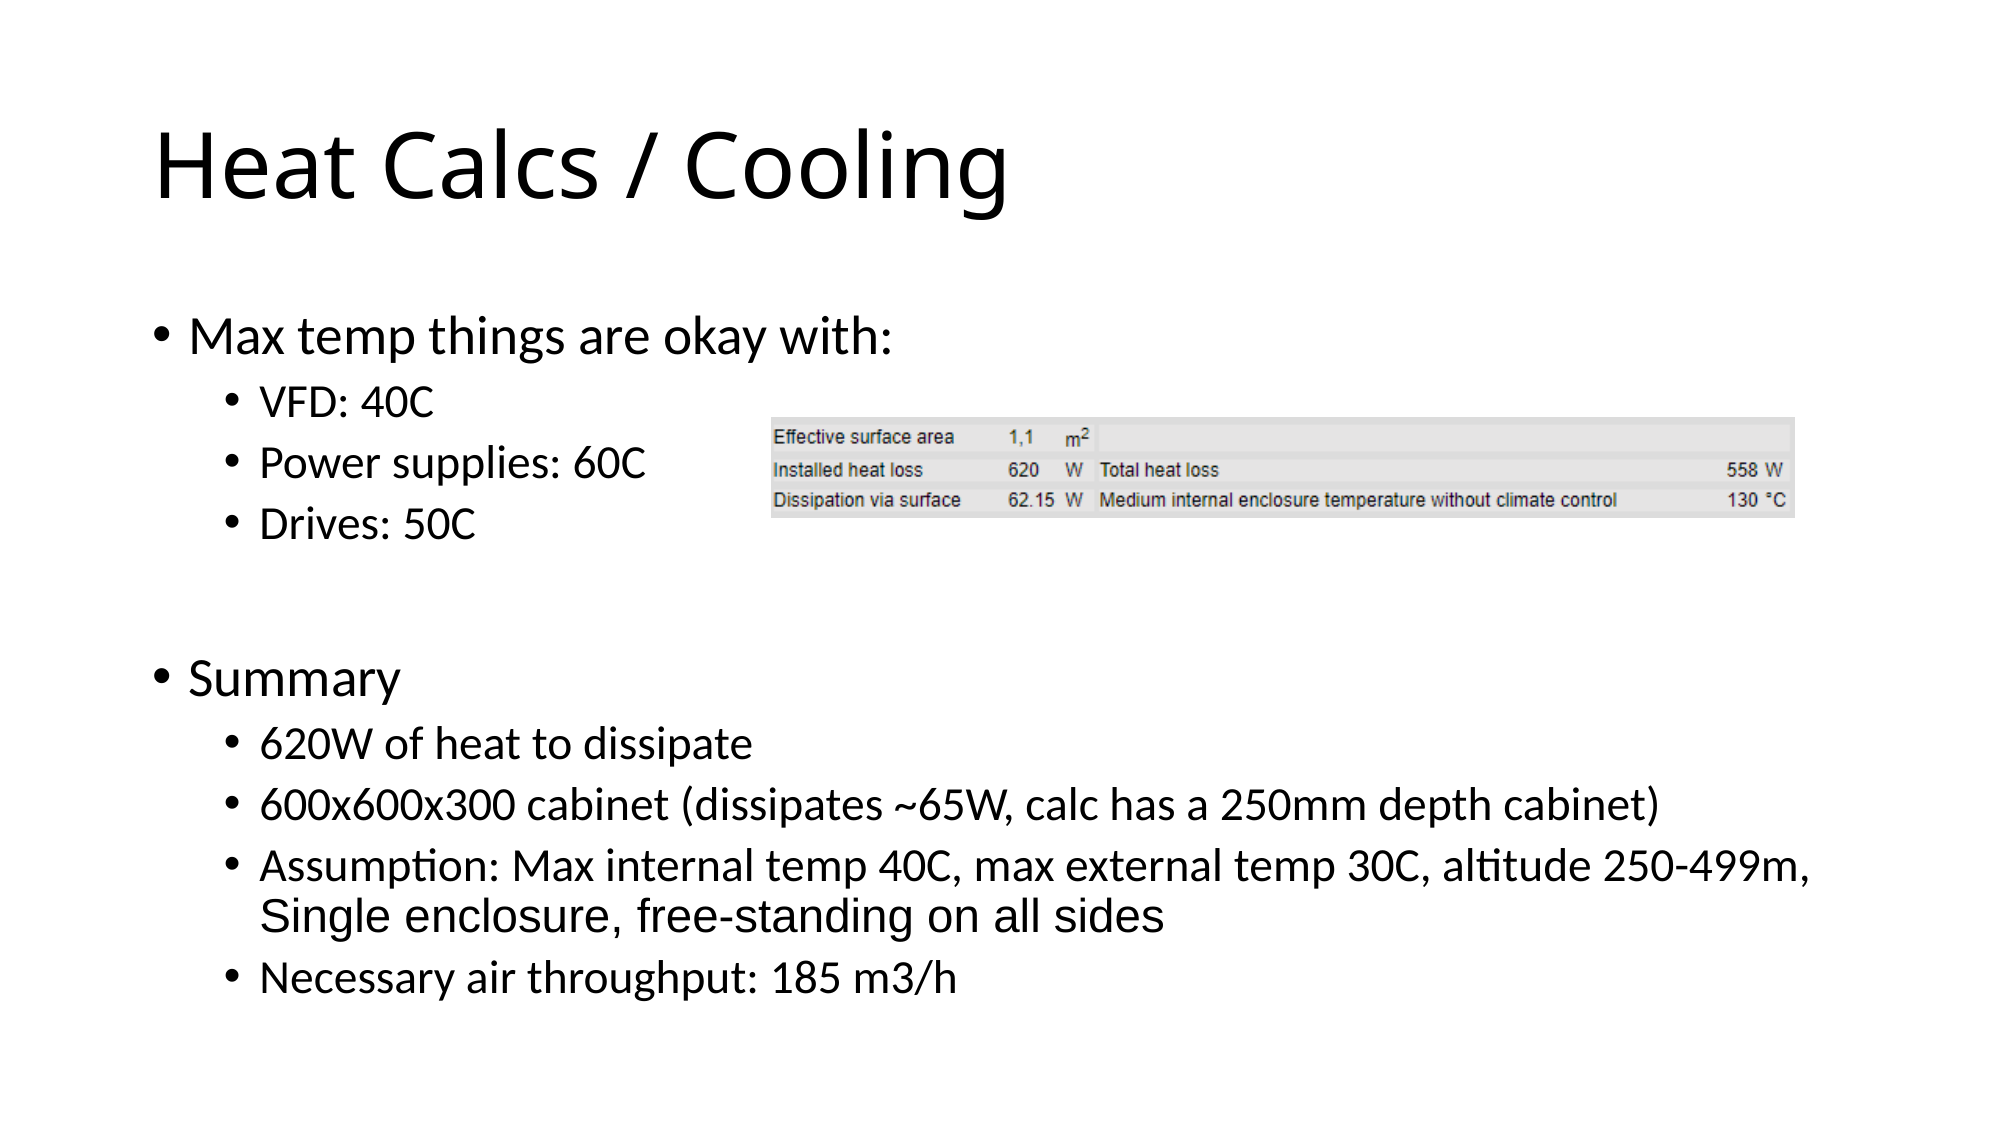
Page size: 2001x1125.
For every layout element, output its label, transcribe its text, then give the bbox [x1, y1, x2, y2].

title Heat Calcs / Cooling [137, 59, 1863, 278]
list Max temp things are okay with: VFD: 40C Power supplies: 60C Drives: 50C Summary 620W of heat to dissipate 600x600x300 cabinet (dissipates ~65W, calc has a 250mm depth cabinet) Assumption: Max internal temp 40C, max external temp 30C, altitude 250-499m, Single enclosure, free-standing on all sides Necessary air throughput: 185 m3/h [137, 299, 1863, 1014]
picture [771, 417, 1795, 518]
